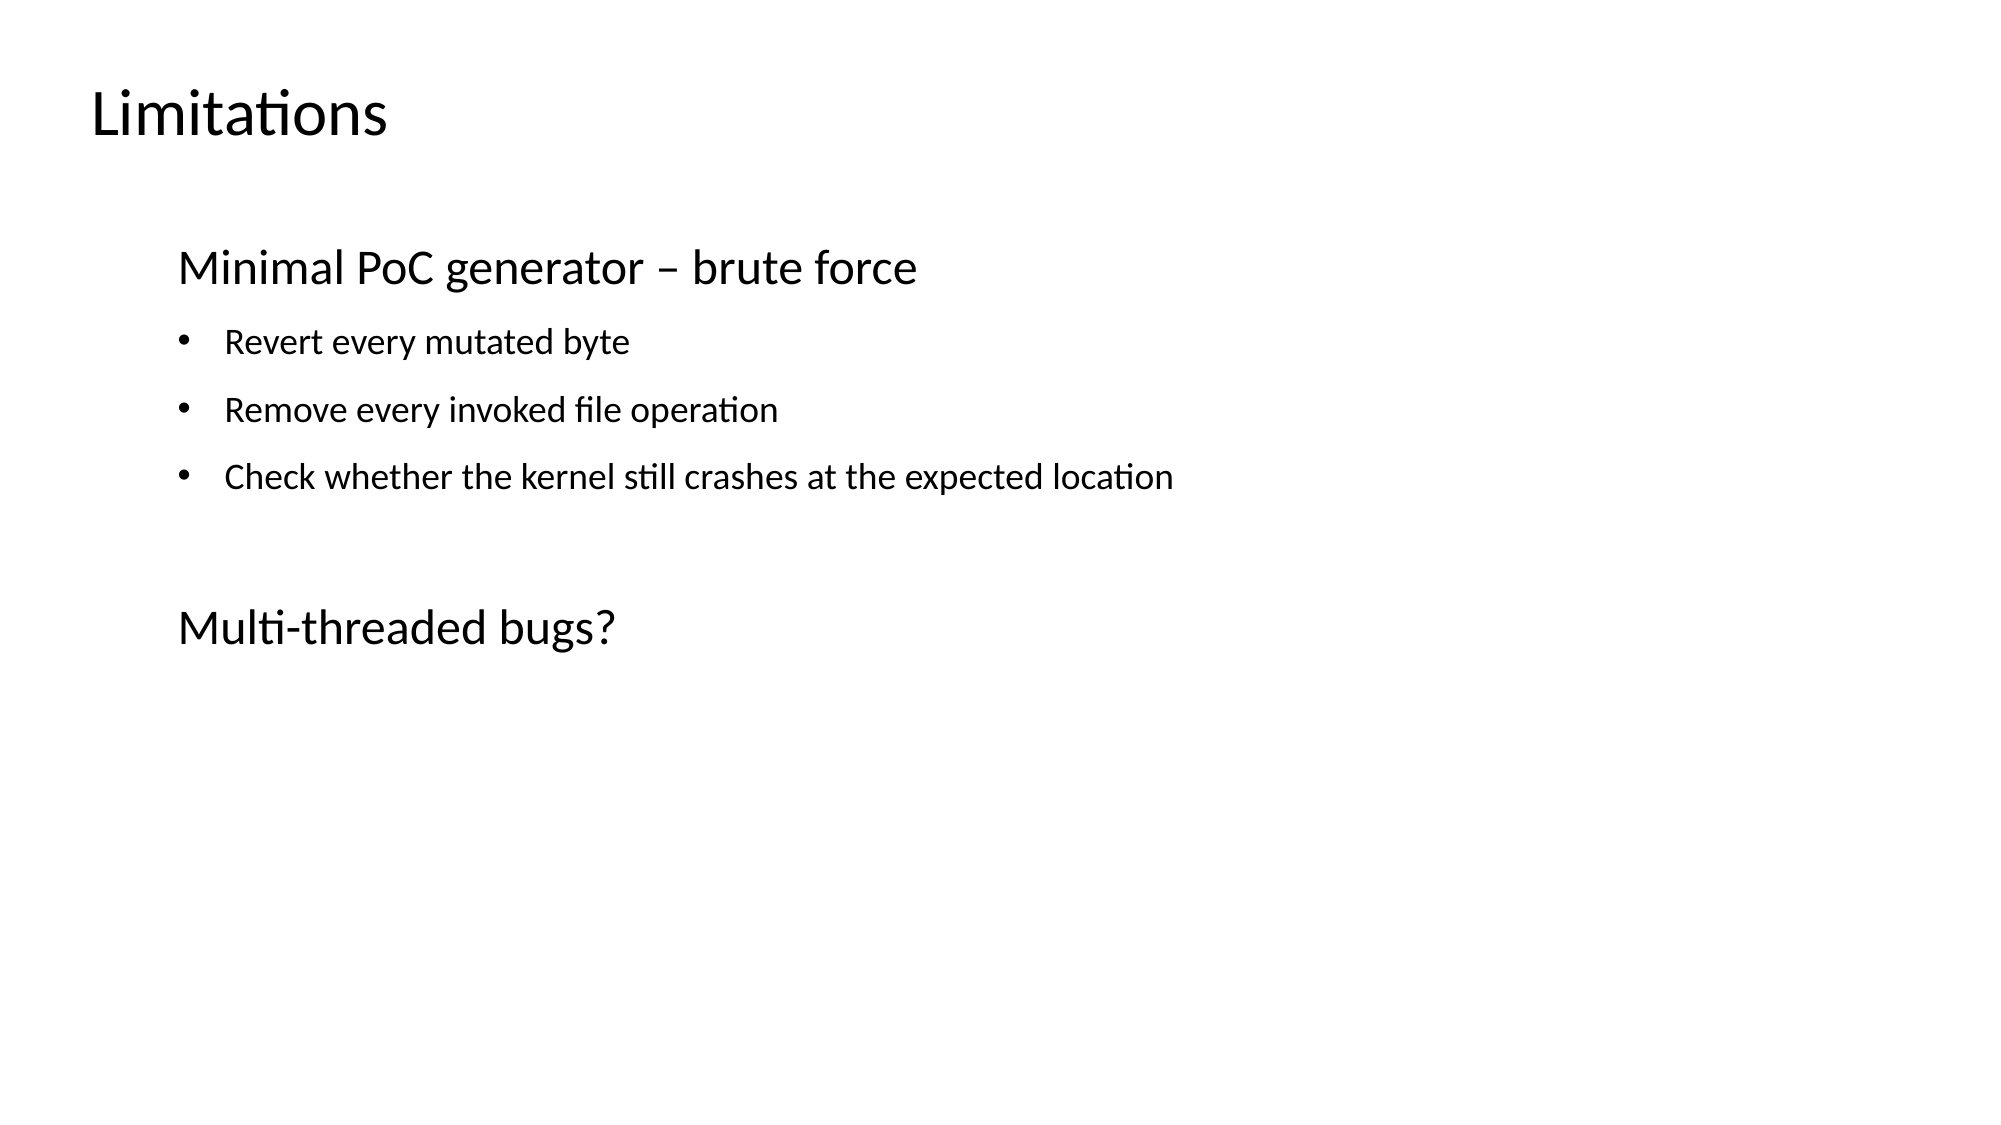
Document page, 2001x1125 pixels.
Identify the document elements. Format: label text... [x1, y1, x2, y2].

text_box Minimal PoC generator – brute force Revert every mutated byte Remove every invoked file operation Check whether the kernel still crashes at the expected location Multi-threaded bugs? [162, 197, 1701, 663]
text_box Limitations [76, 61, 1183, 157]
